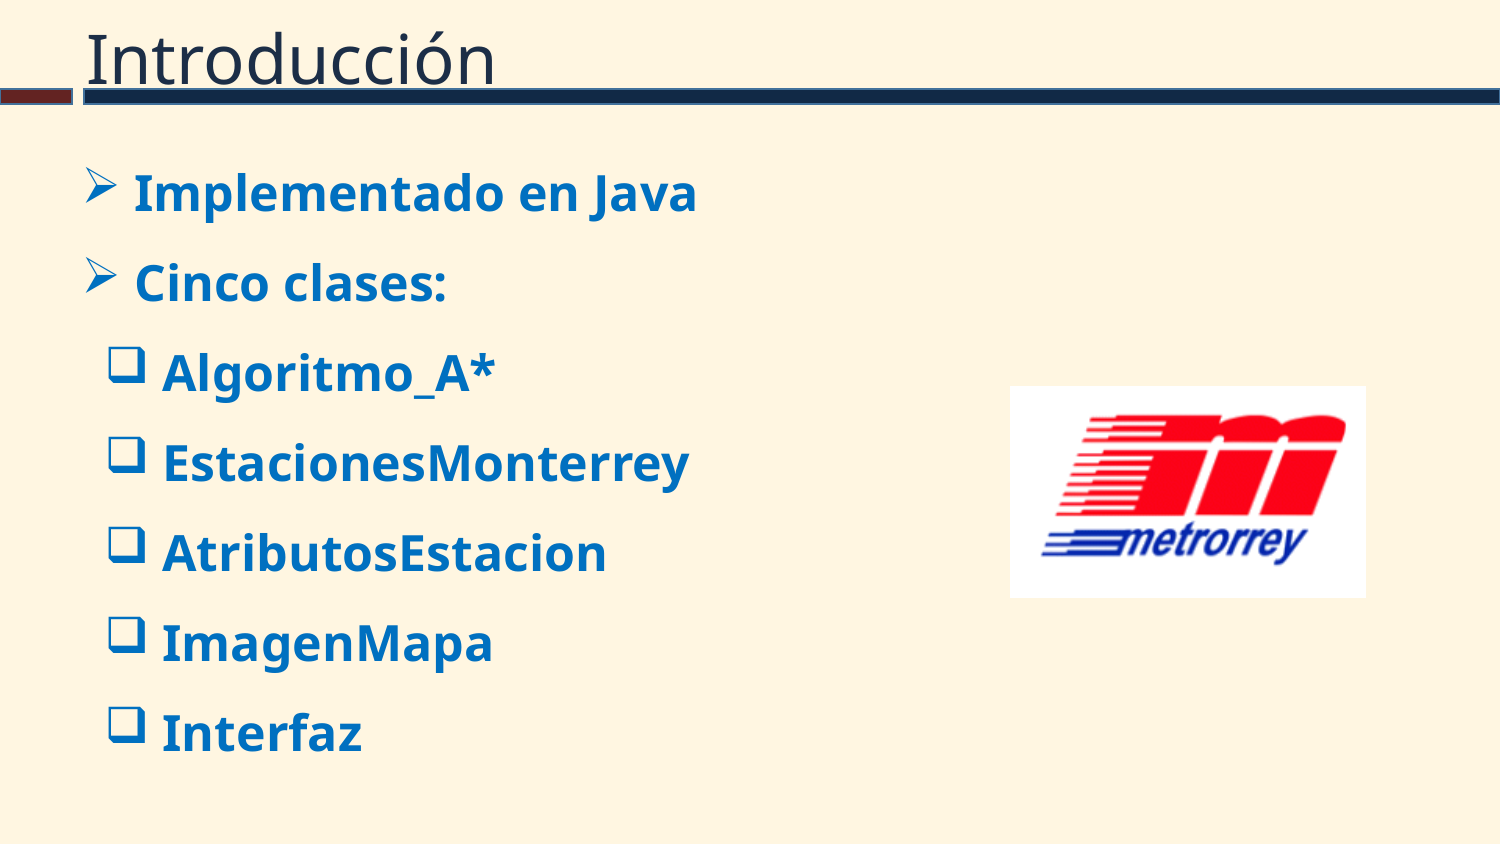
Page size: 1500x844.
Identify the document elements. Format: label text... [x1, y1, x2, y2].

picture [1009, 385, 1367, 598]
title Introducción [0, 0, 1366, 125]
text_box Implementado en Java Cinco clases: Algoritmo_A* EstacionesMonterrey AtributosEstacion ImagenMapa Interfaz [66, 124, 1036, 844]
